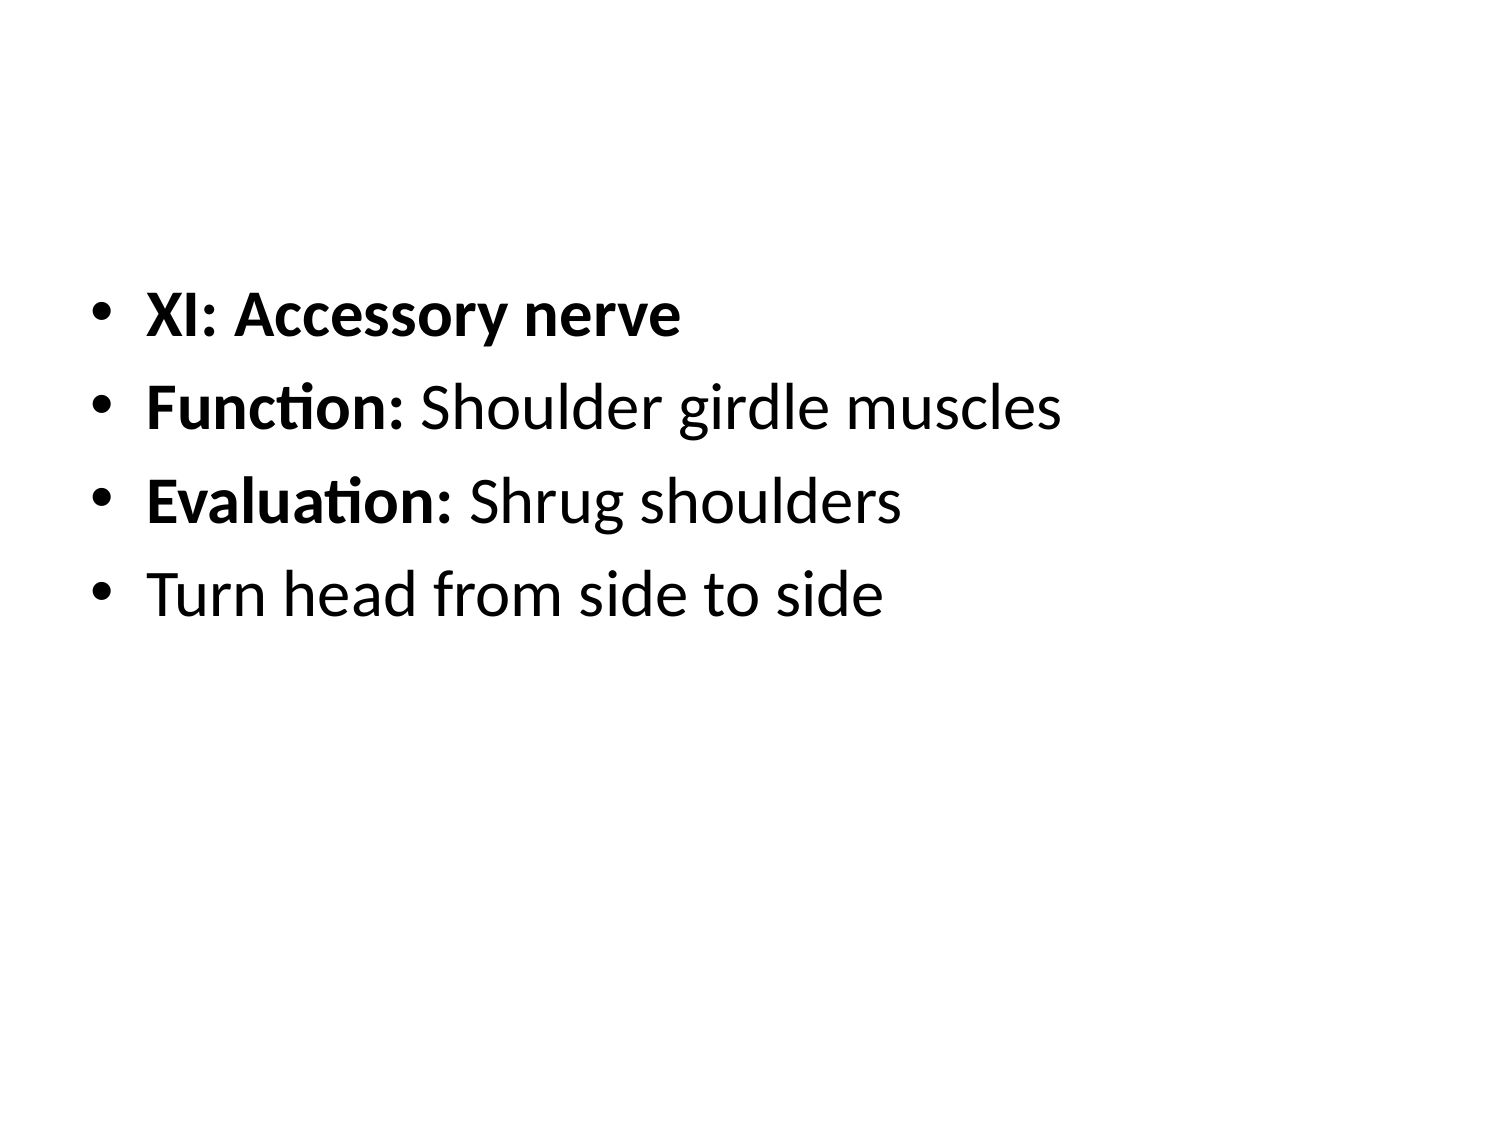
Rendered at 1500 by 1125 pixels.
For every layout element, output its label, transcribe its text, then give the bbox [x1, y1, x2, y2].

list XI: Accessory nerve Function: Shoulder girdle muscles Evaluation: Shrug shoulders Turn head from side to side [75, 262, 1425, 1005]
